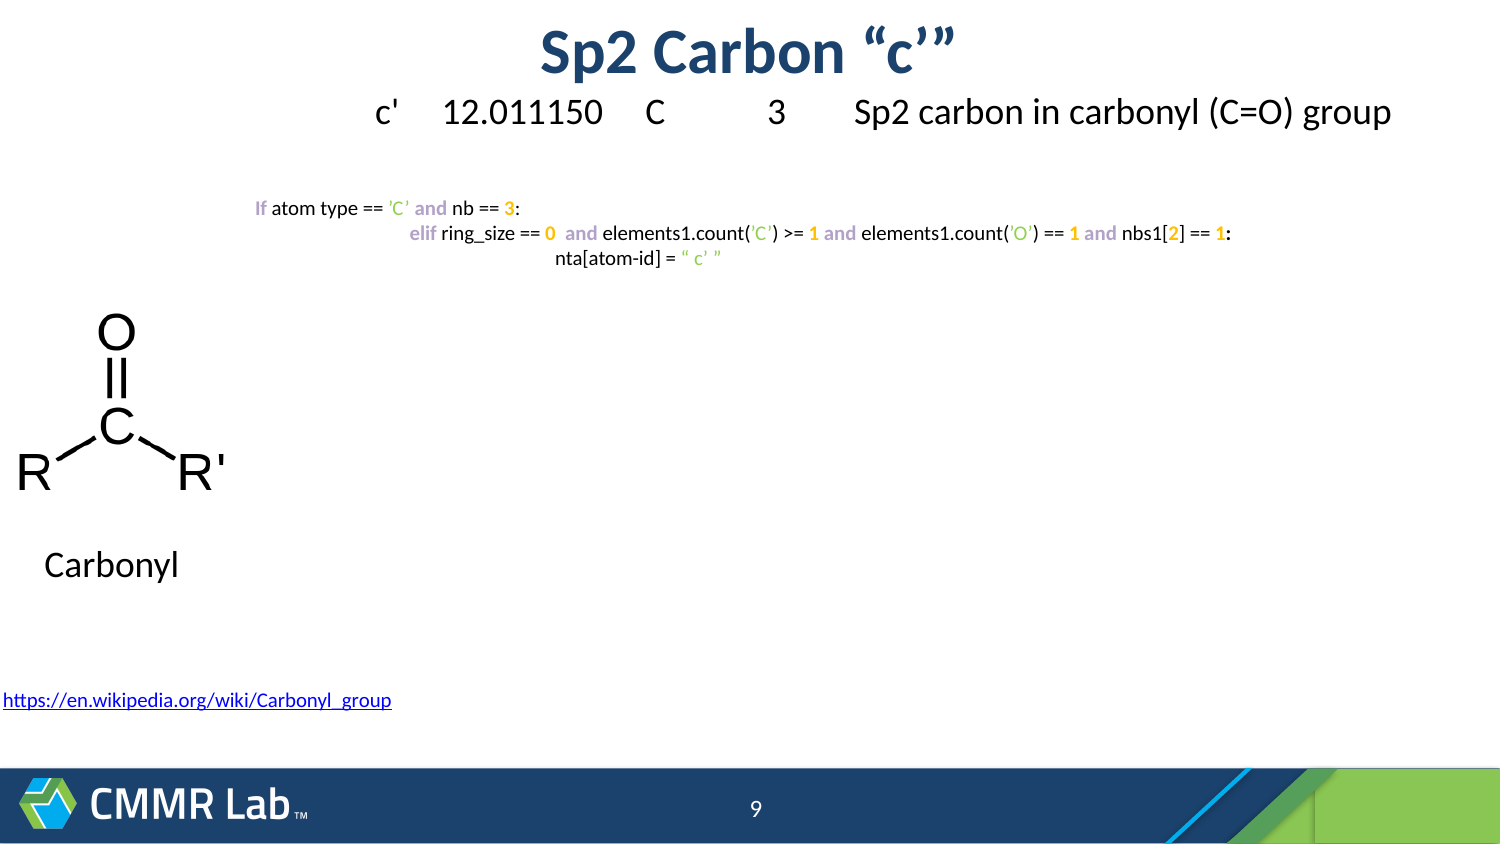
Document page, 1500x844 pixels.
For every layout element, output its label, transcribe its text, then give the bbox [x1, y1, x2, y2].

title Sp2 Carbon “c’” [0, 0, 1500, 94]
text_box Carbonyl [29, 532, 224, 593]
picture [17, 310, 224, 492]
text_box https://en.wikipedia.org/wiki/Carbonyl_group [0, 679, 766, 744]
text_box If atom type == ’C’ and nb == 3: elif ring_size == 0 and elements1.count(’C’) >= 1 and elements1.count(’O’) == 1 and nbs1[2] == 1: nta[atom-id] = “ c’ ” [240, 187, 1500, 327]
text_box c' 12.011150 C 3 Sp2 carbon in carbonyl (C=O) group [360, 79, 1500, 140]
slide_number 9 [581, 784, 932, 830]
picture [0, 761, 324, 843]
